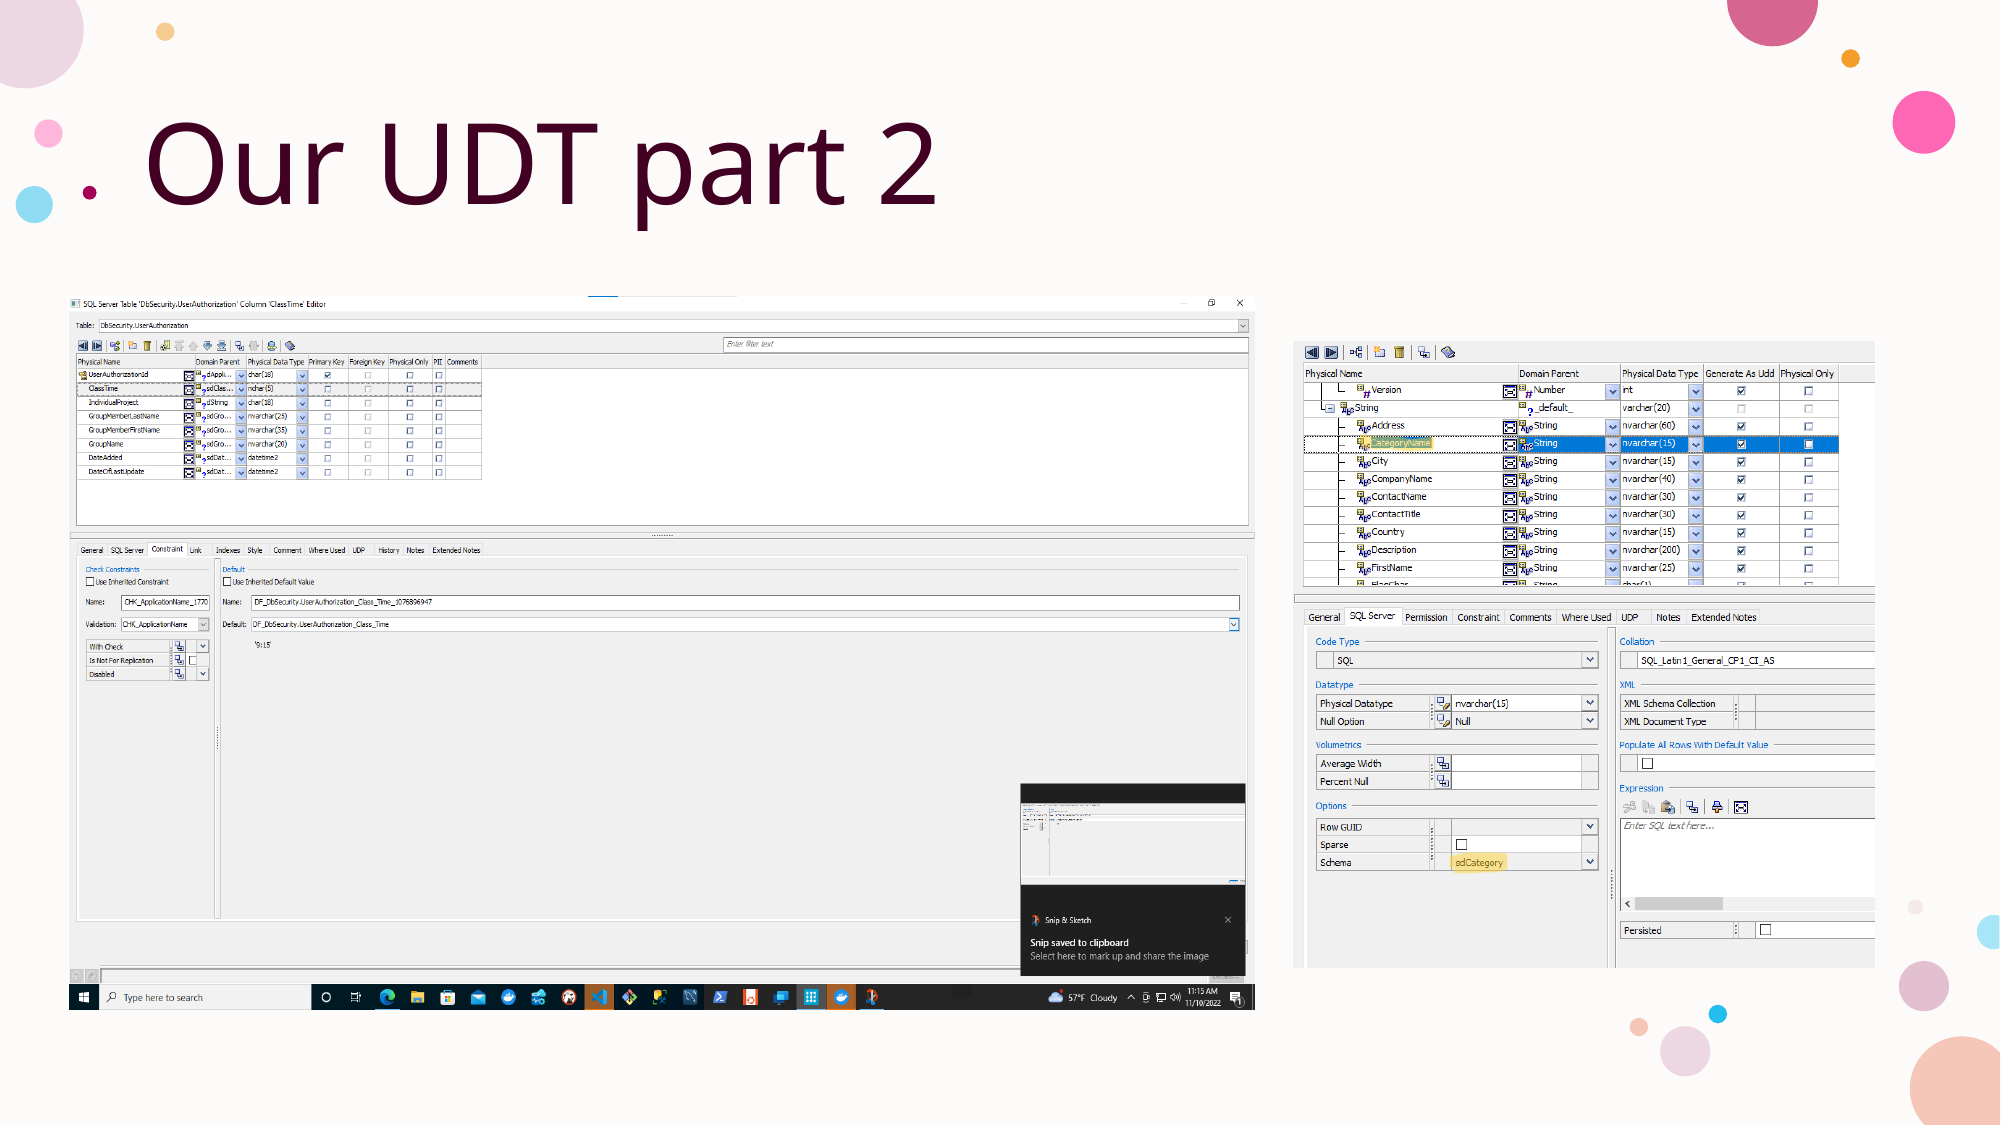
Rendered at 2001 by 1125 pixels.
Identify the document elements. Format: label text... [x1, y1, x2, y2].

title Our UDT part 2 [127, 59, 1877, 278]
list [69, 296, 1255, 1011]
picture [1292, 341, 1875, 968]
